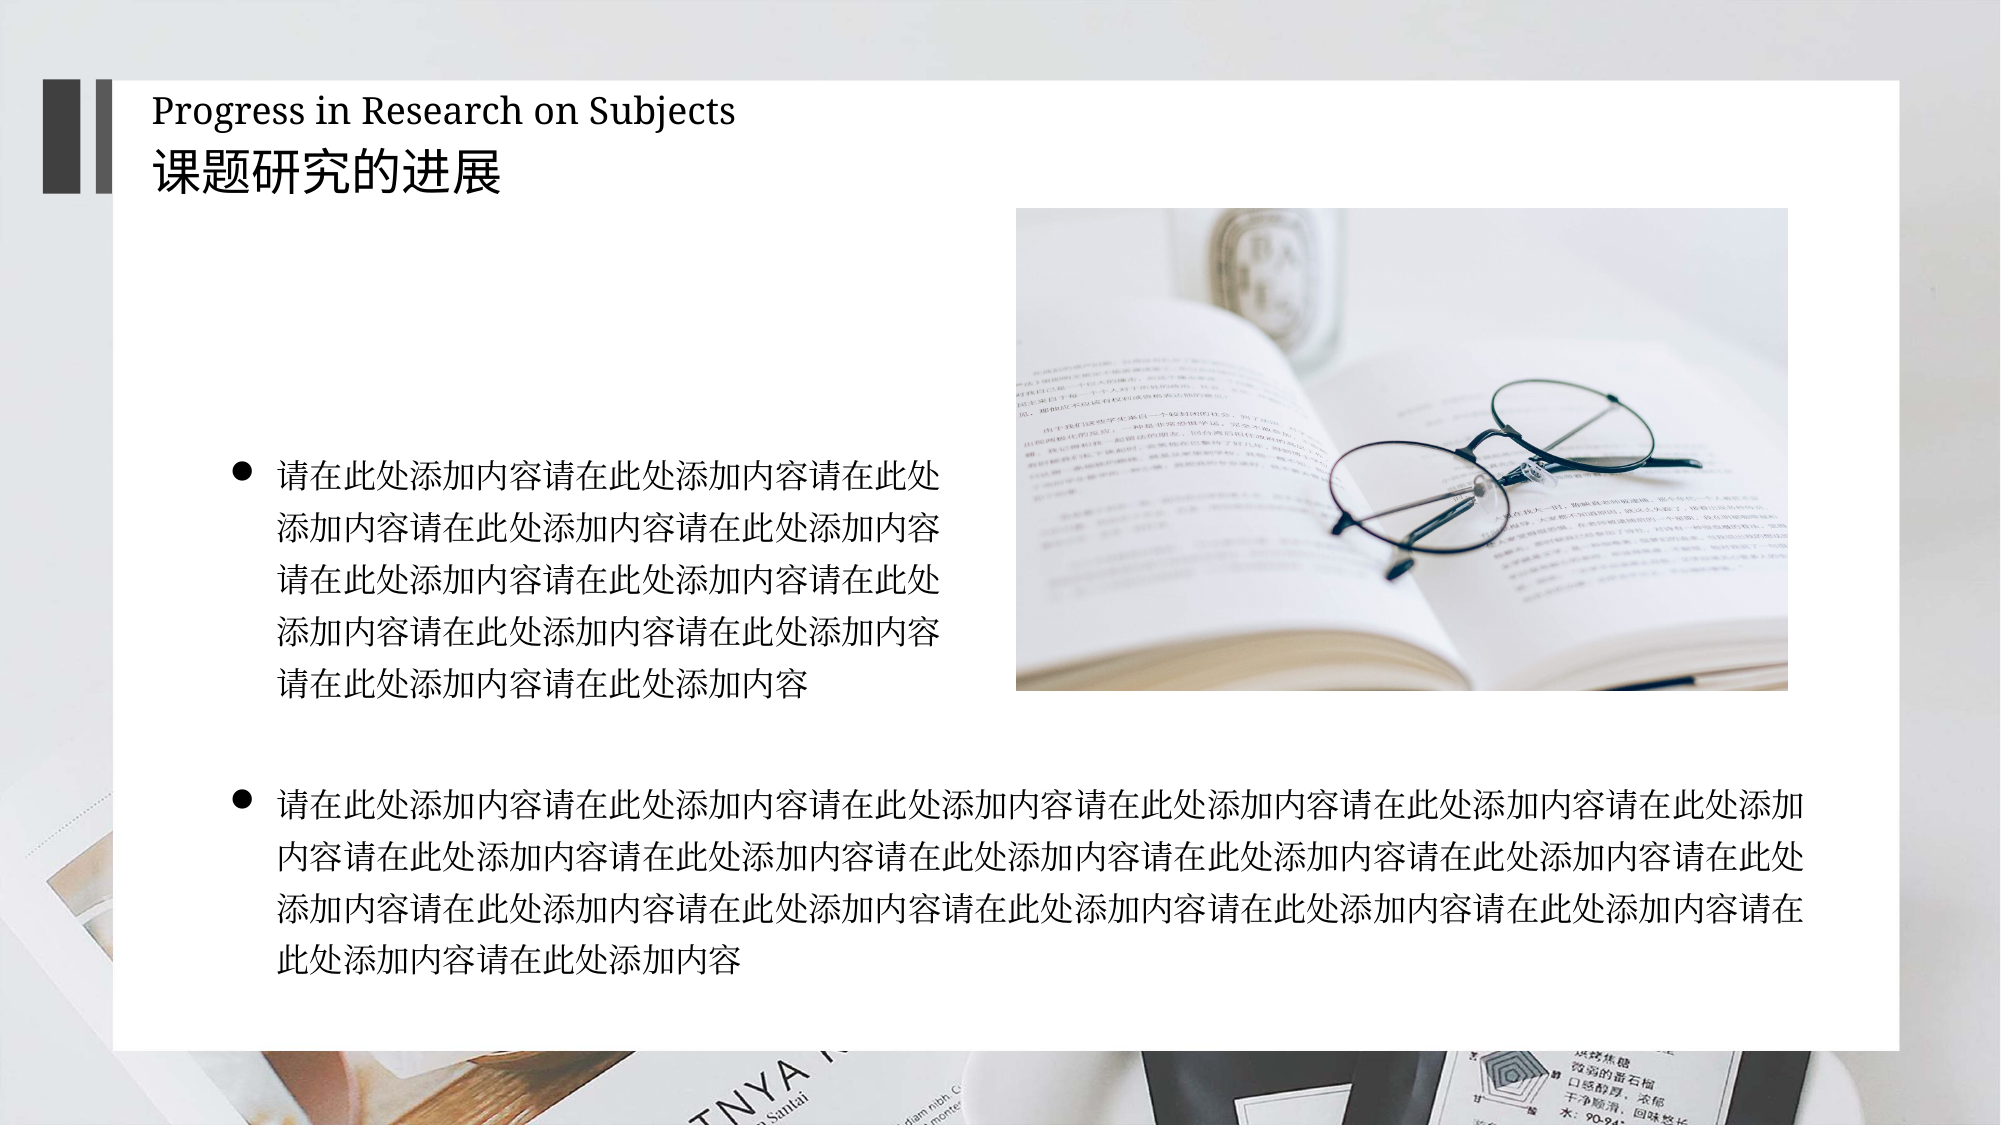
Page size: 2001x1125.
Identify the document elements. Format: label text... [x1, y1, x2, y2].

text_box 请在此处添加内容请在此处添加内容请在此处添加内容请在此处添加内容请在此处添加内容请在此处添加内容请在此处添加内容请在此处添加内容请在此处添加内容请在此处添加内容请在此处添加内容请在此处添加内容 [215, 436, 962, 711]
text_box 请在此处添加内容请在此处添加内容请在此处添加内容请在此处添加内容请在此处添加内容请在此处添加内容请在此处添加内容请在此处添加内容请在此处添加内容请在此处添加内容请在此处添加内容请在此处添加内容请在此处添加内容请在此处添加内容请在此处添加内容请在此处添加内容请在此处添加内容请在此处添加内容请在此处添加内容 [214, 764, 1827, 1039]
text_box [42, 79, 1149, 209]
picture [0, 0, 2001, 1125]
